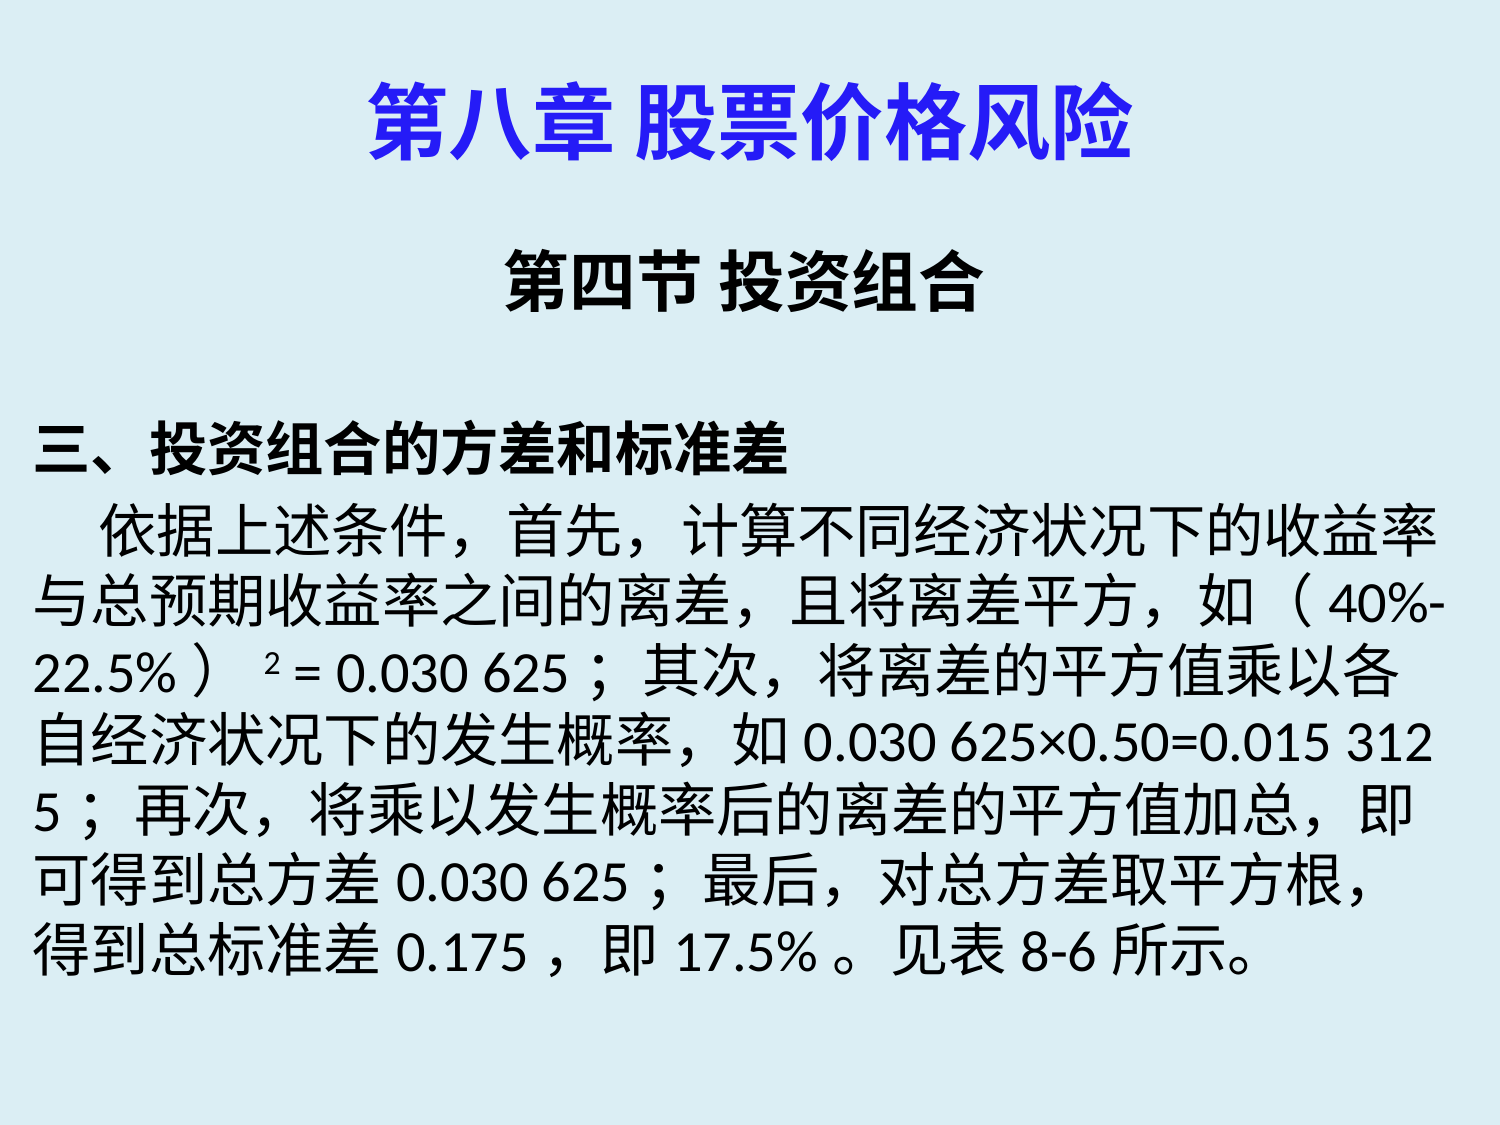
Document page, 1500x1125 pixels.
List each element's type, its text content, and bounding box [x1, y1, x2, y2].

list 第四节 投资组合 三、投资组合的方差和标准差 依据上述条件，首先，计算不同经济状况下的收益率与总预期收益率之间的离差，且将离差平方，如（40%-22.5%）2 = 0.030 625；其次，将离差的平方值乘以各自经济状况下的发生概率，如0.030 625×0.50=0.015 312 5；再次，将乘以发生概率后的离差的平方值加总，即可得到总方差0.030 625；最后，对总方差取平方根，得到总标准差0.175，即17.5%。见表8-6所示。 [17, 231, 1471, 1106]
title 第八章 股票价格风险 [75, 45, 1425, 197]
